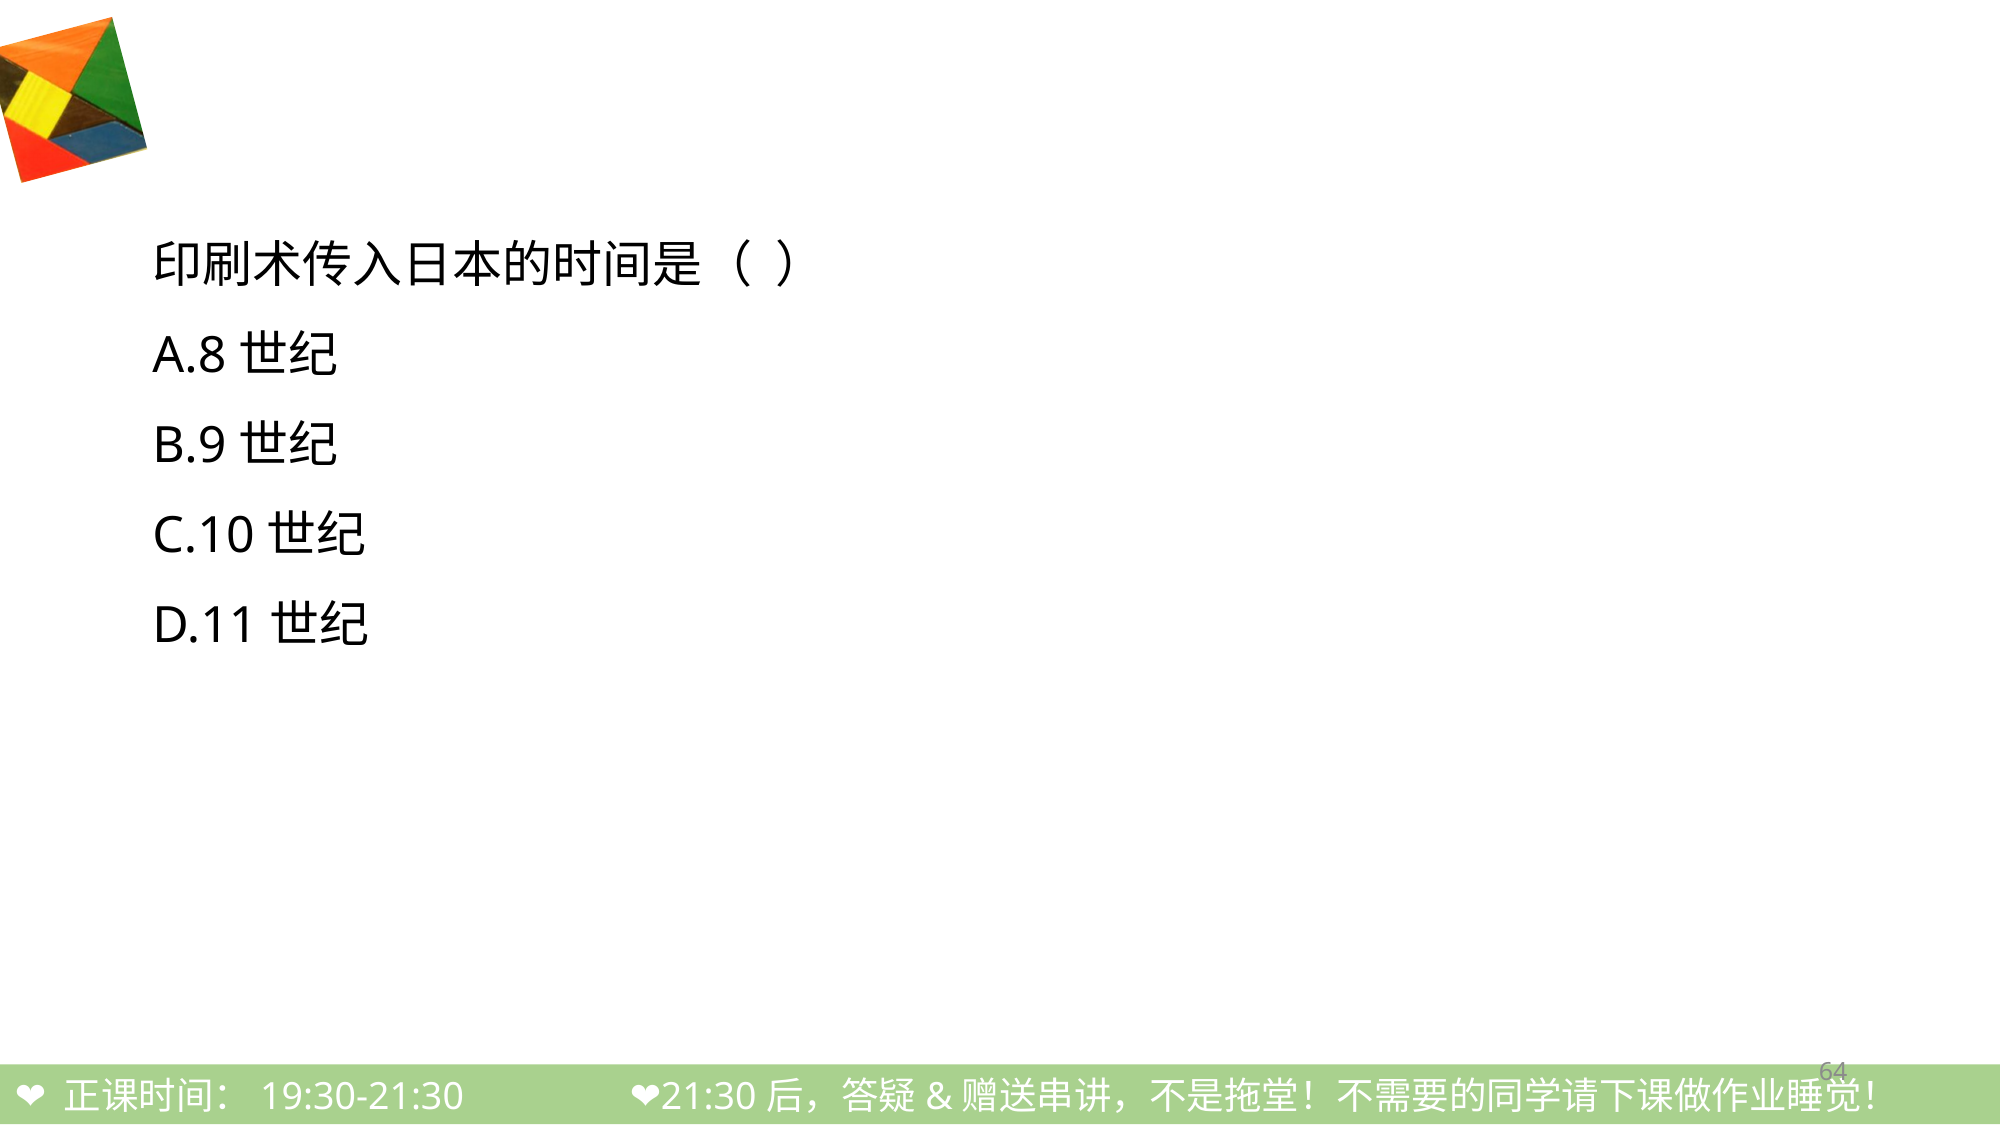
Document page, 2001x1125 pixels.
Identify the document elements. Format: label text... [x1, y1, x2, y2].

slide_number 64 [1412, 1042, 1863, 1103]
list 印刷术传入日本的时间是（ ） A.8世纪 B.9世纪 C.10世纪 D.11世纪 [137, 195, 1863, 1014]
picture [0, 16, 148, 183]
